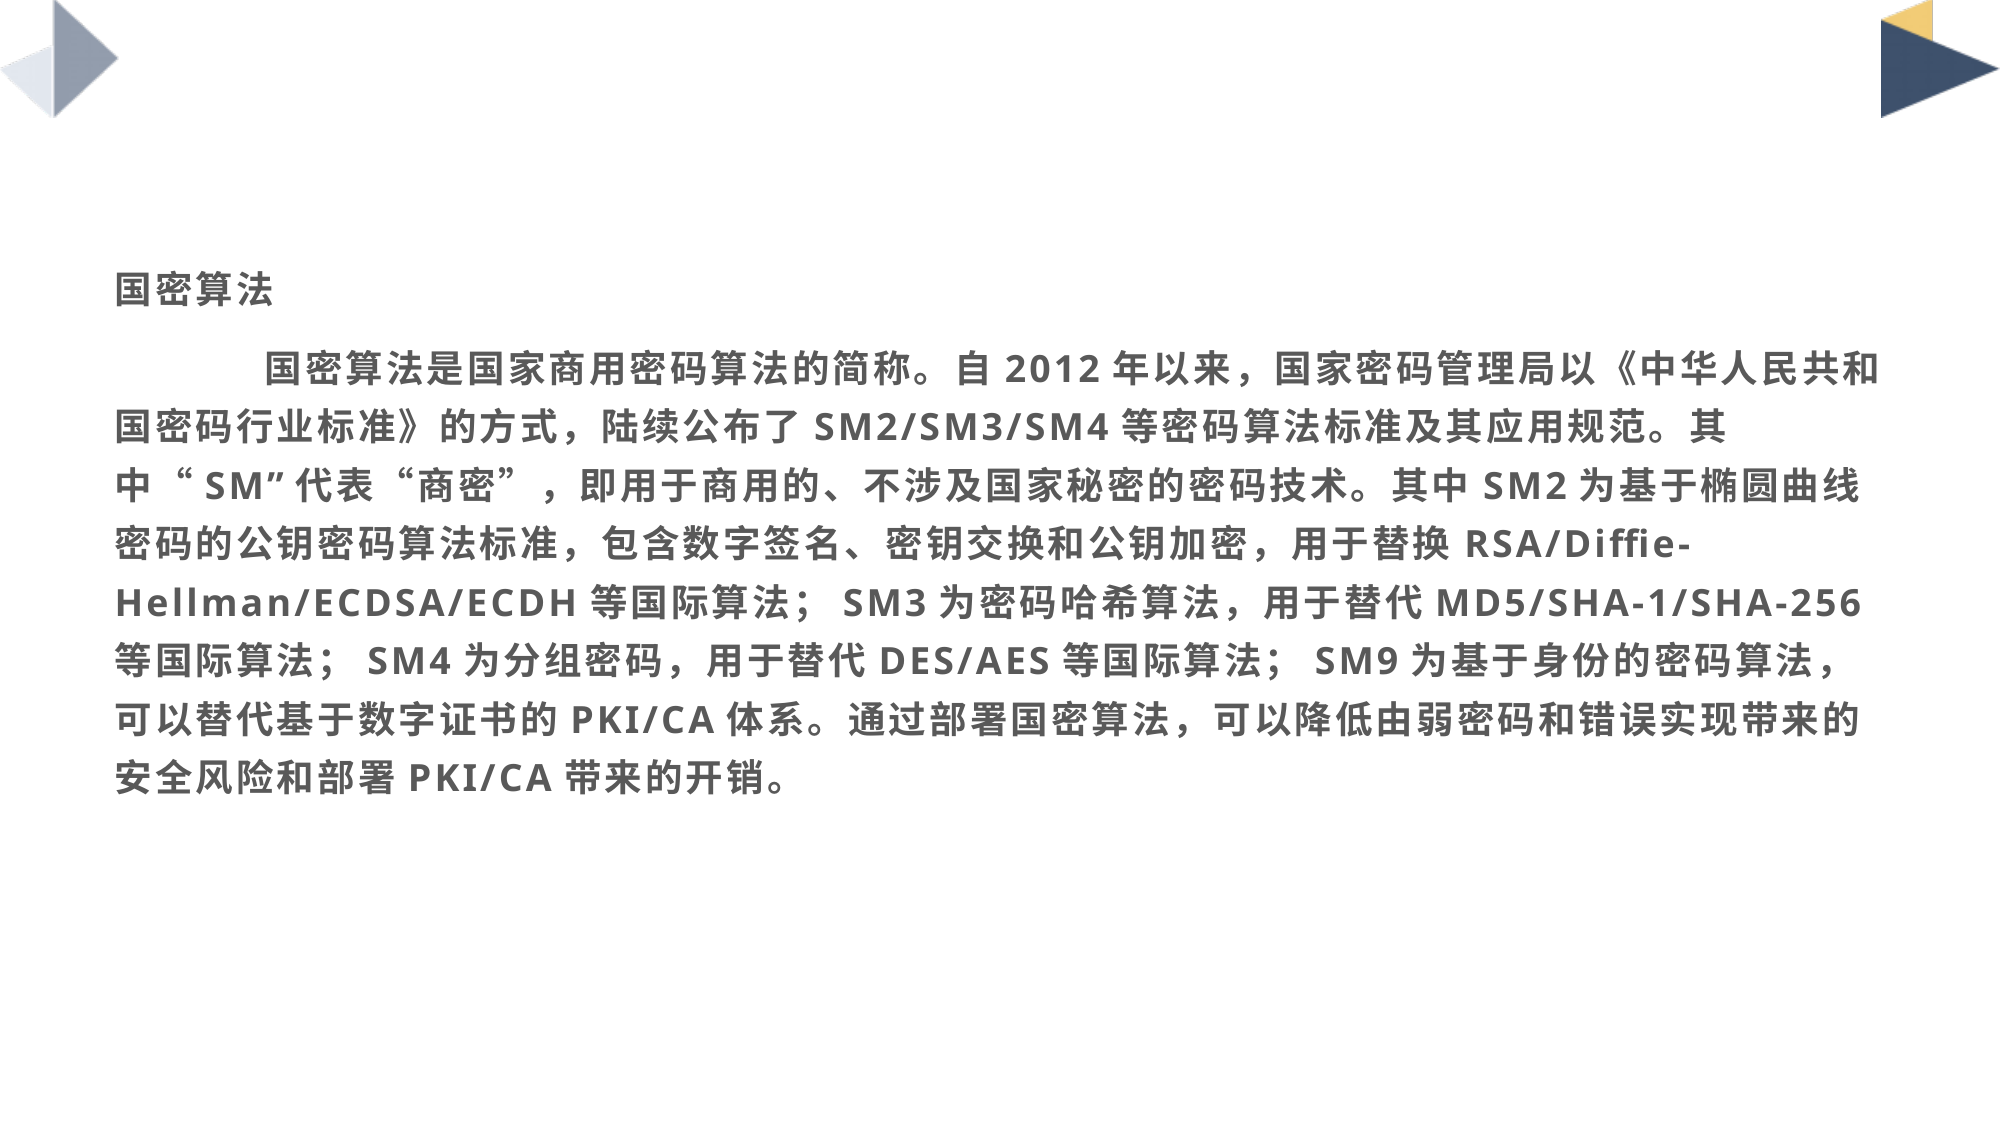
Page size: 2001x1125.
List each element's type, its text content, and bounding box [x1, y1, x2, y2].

picture [1881, 0, 2000, 118]
list 国密算法 国密算法是国家商用密码算法的简称。自2012年以来，国家密码管理局以《中华人民共和国密码行业标准》的方式，陆续公布了SM2/SM3/SM4等密码算法标准及其应用规范。其中“SM”代表“商密”，即用于商用的、不涉及国家秘密的密码技术。其中SM2为基于椭圆曲线密码的公钥密码算法标准，包含数字签名、密钥交换和公钥加密，用于替换RSA/Diffie-Hellman/ECDSA/ECDH等国际算法；SM3为密码哈希算法，用于替代MD5/SHA-1/SHA-256等国际算法；SM4为分组密码，用于替代DES/AES等国际算法；SM9为基于身份的密码算法，可以替代基于数字证书的PKI/CA体系。通过部署国密算法，可以降低由弱密码和错误实现带来的安全风险和部署PKI/CA带来的开销。 [99, 244, 1900, 1026]
picture [0, 0, 119, 119]
